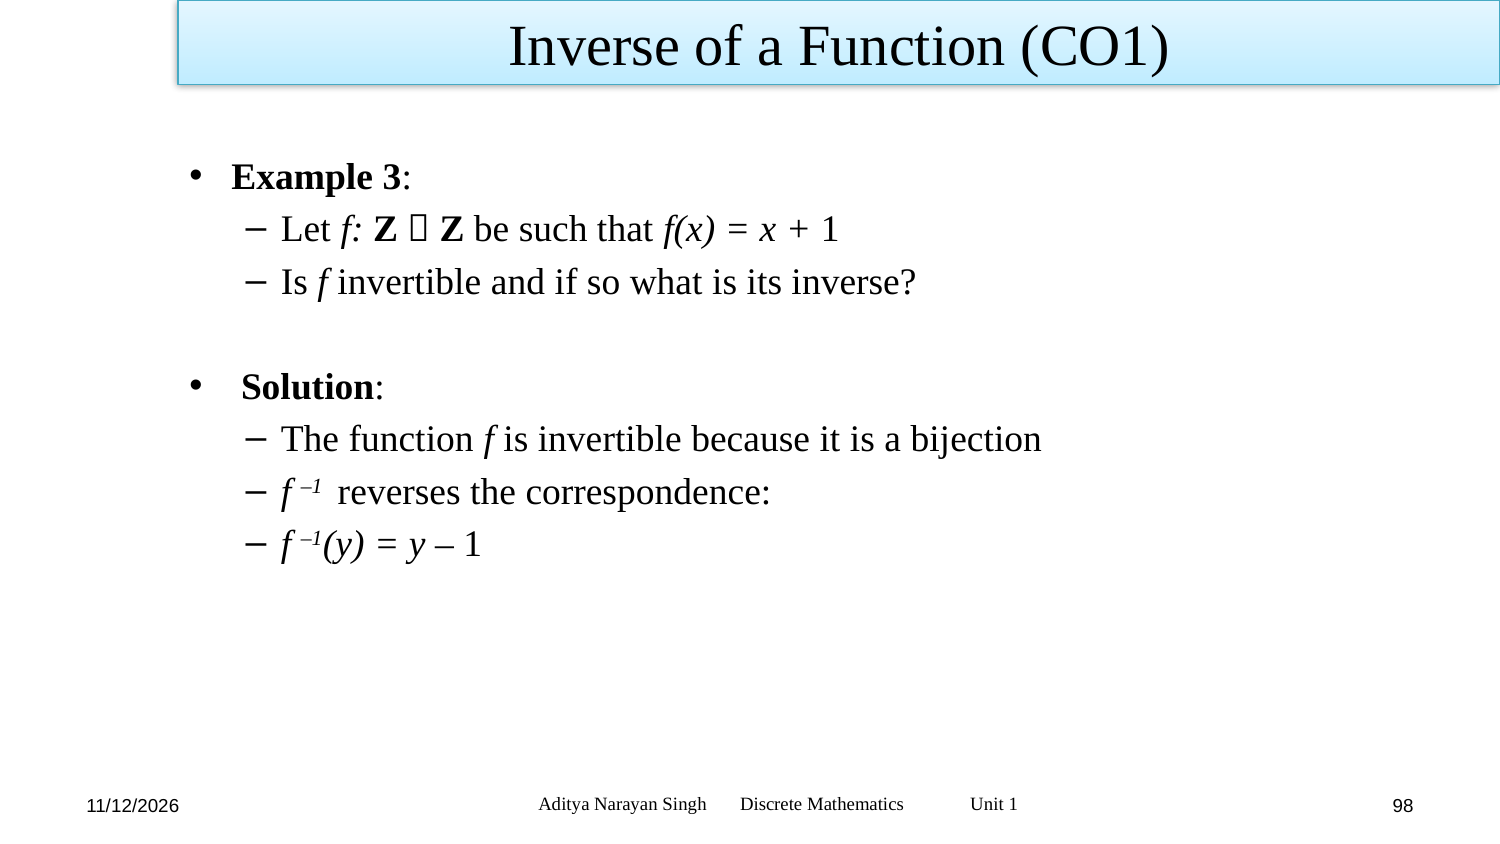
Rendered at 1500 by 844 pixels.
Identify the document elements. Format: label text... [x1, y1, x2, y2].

footer Aditya Narayan Singh Discrete Mathematics Unit 1 [468, 780, 1088, 825]
list Example 3: Let f: Z  Z be such that f(x) = x + 1 Is f invertible and if so what is its inverse? Solution: The function f is invertible because it is a bijection f –1 reverses the correspondence: f –1(y) = y – 1 [178, 93, 1191, 685]
slide_number 98 [1074, 782, 1425, 827]
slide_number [75, 782, 425, 827]
text_box Inverse of a Function (CO1) [177, 0, 1500, 85]
